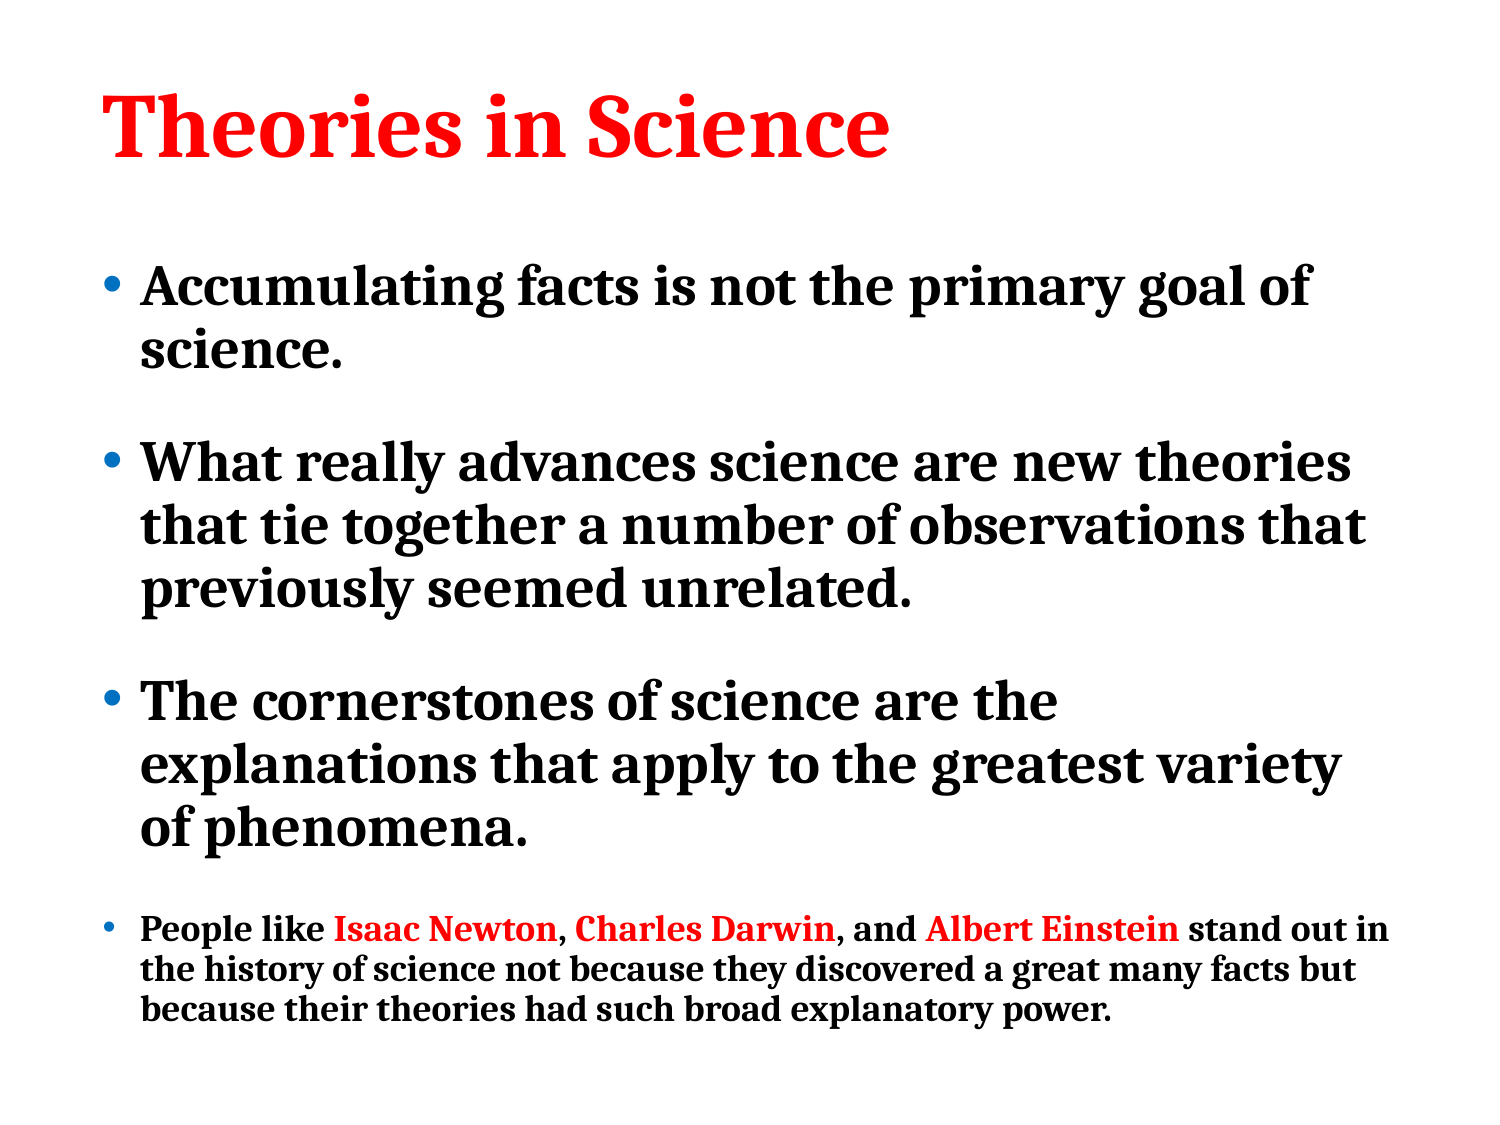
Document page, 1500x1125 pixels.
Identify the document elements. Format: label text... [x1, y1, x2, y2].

list Accumulating facts is not the primary goal of science. What really advances science are new theories that tie together a number of observations that previously seemed unrelated. The cornerstones of science are the explanations that apply to the greatest variety of phenomena. People like Isaac Newton, Charles Darwin, and Albert Einstein stand out in the history of science not because they discovered a great many facts but because their theories had such broad explanatory power. [87, 247, 1420, 1077]
title Theories in Science [87, 70, 1420, 201]
